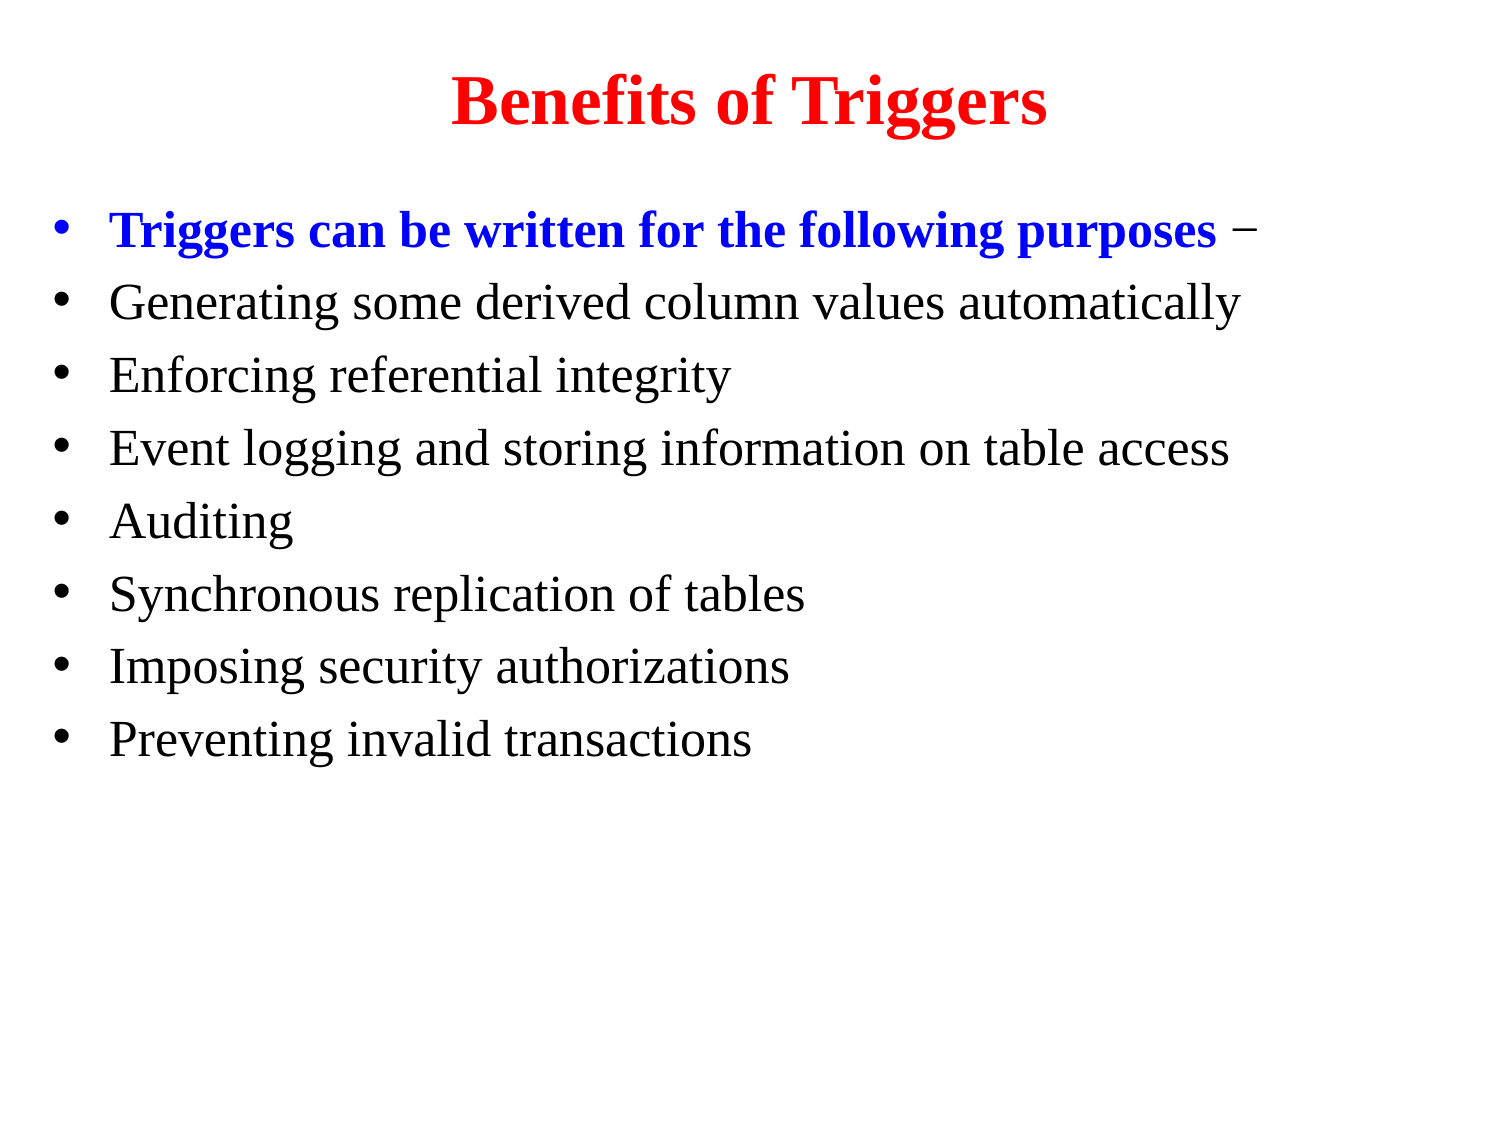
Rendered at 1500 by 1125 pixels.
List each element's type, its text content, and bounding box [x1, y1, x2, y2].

title Benefits of Triggers [75, 45, 1425, 187]
list Triggers can be written for the following purposes − Generating some derived column values automatically Enforcing referential integrity Event logging and storing information on table access Auditing Synchronous replication of tables Imposing security authorizations Preventing invalid transactions [37, 187, 1463, 1088]
